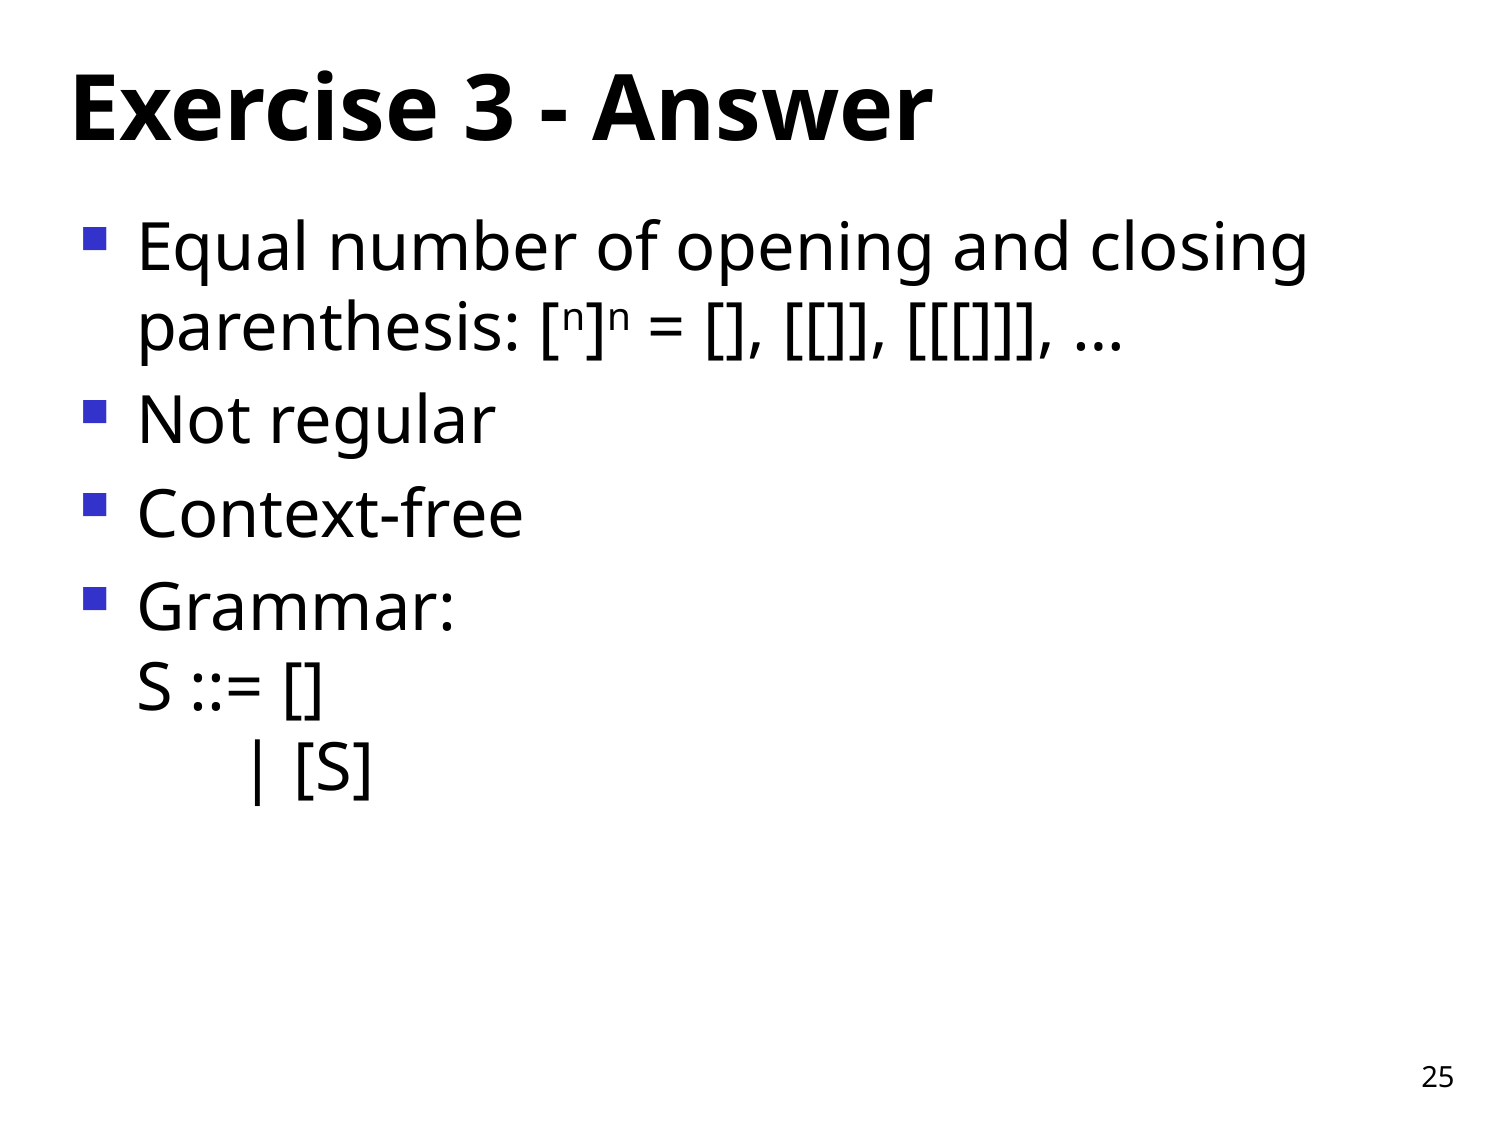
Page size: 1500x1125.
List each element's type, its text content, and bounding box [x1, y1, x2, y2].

slide_number 25 [1375, 1070, 1500, 1106]
list Equal number of opening and closing parenthesis: [n]n = [], [[]], [[[]]], … Not regular Context-free Grammar: S ::= [] | [S] [64, 196, 1436, 1089]
title Exercise 3 - Answer [52, 30, 1454, 167]
